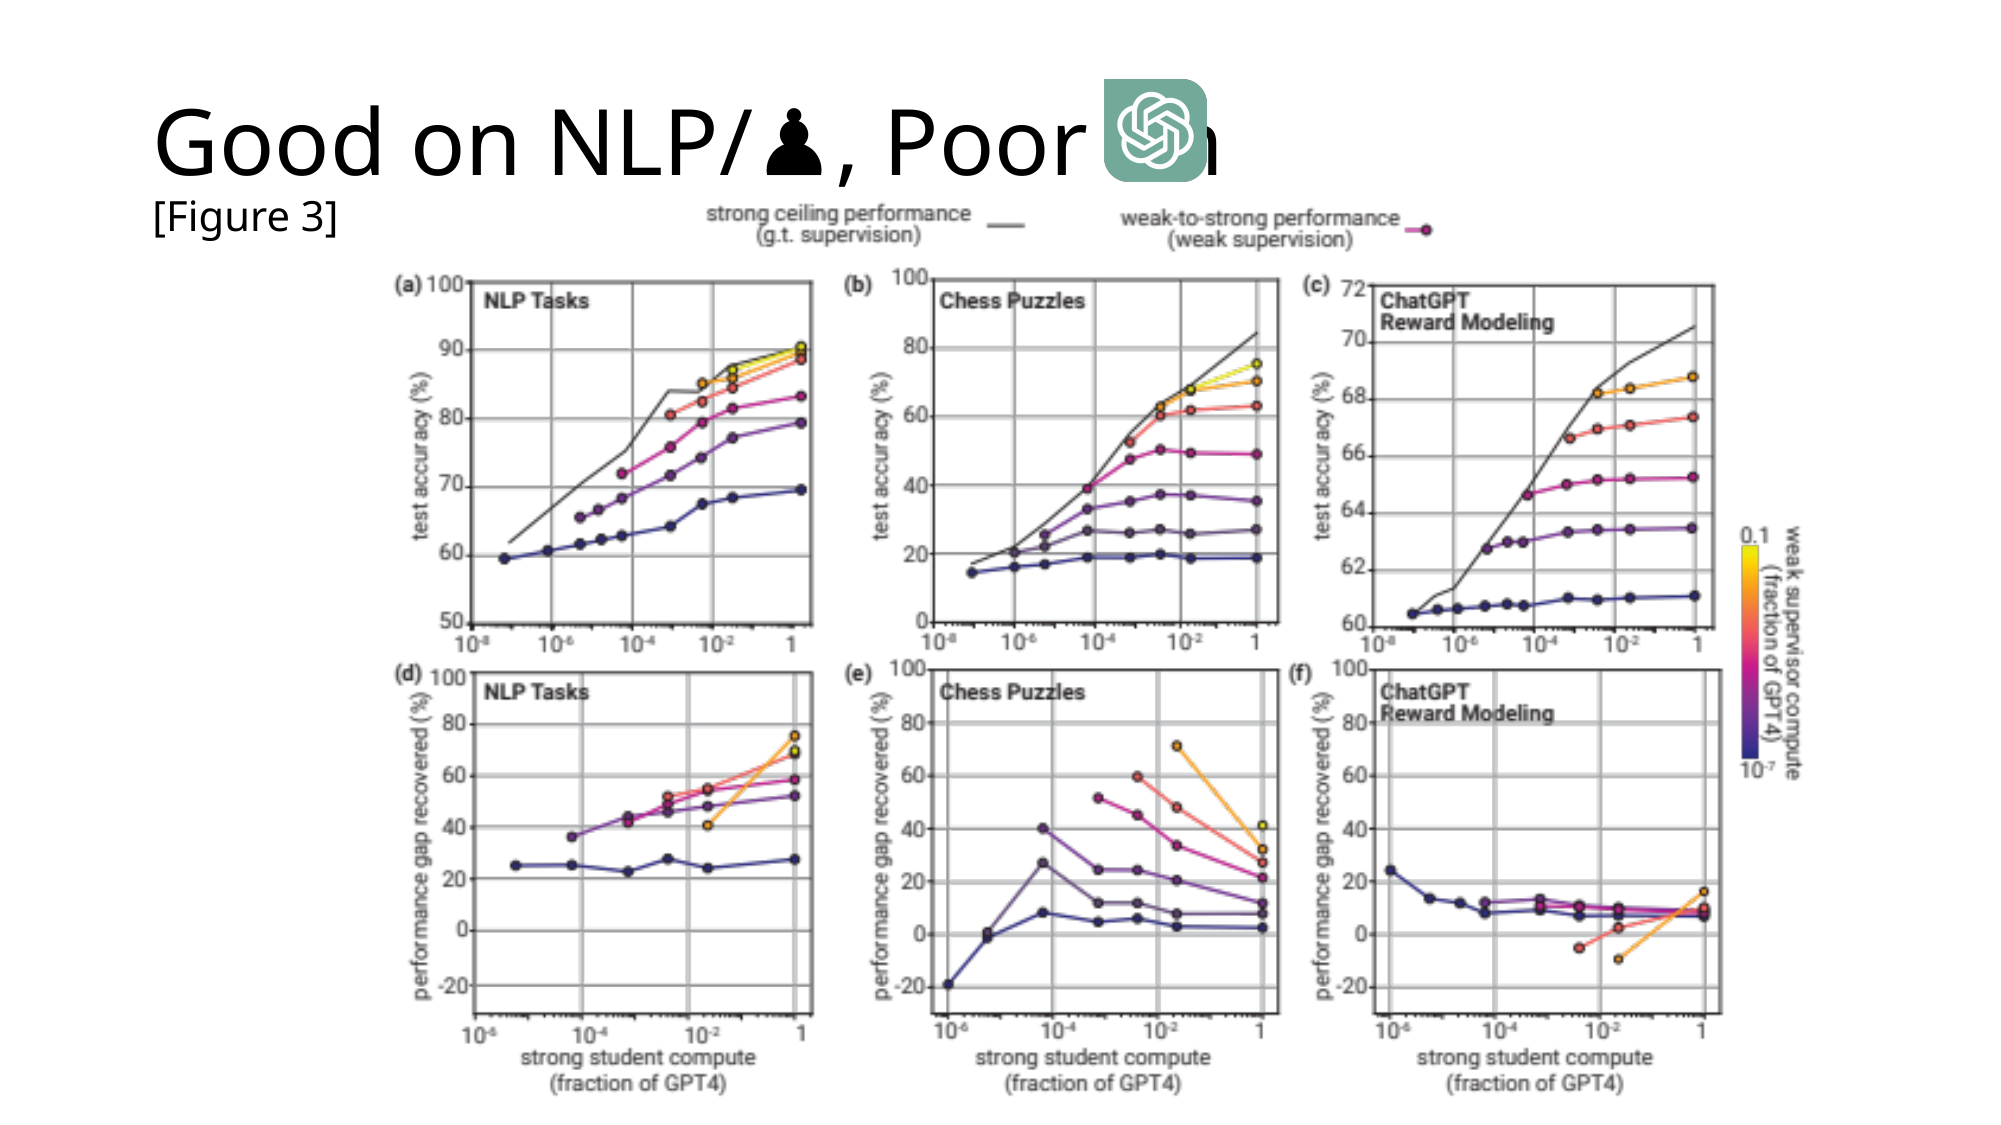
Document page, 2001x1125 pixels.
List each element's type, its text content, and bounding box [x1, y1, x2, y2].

picture [1103, 79, 1207, 181]
title Good on NLP/♟️, Poor on [Figure 3] [137, 59, 1863, 278]
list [385, 181, 1824, 1106]
